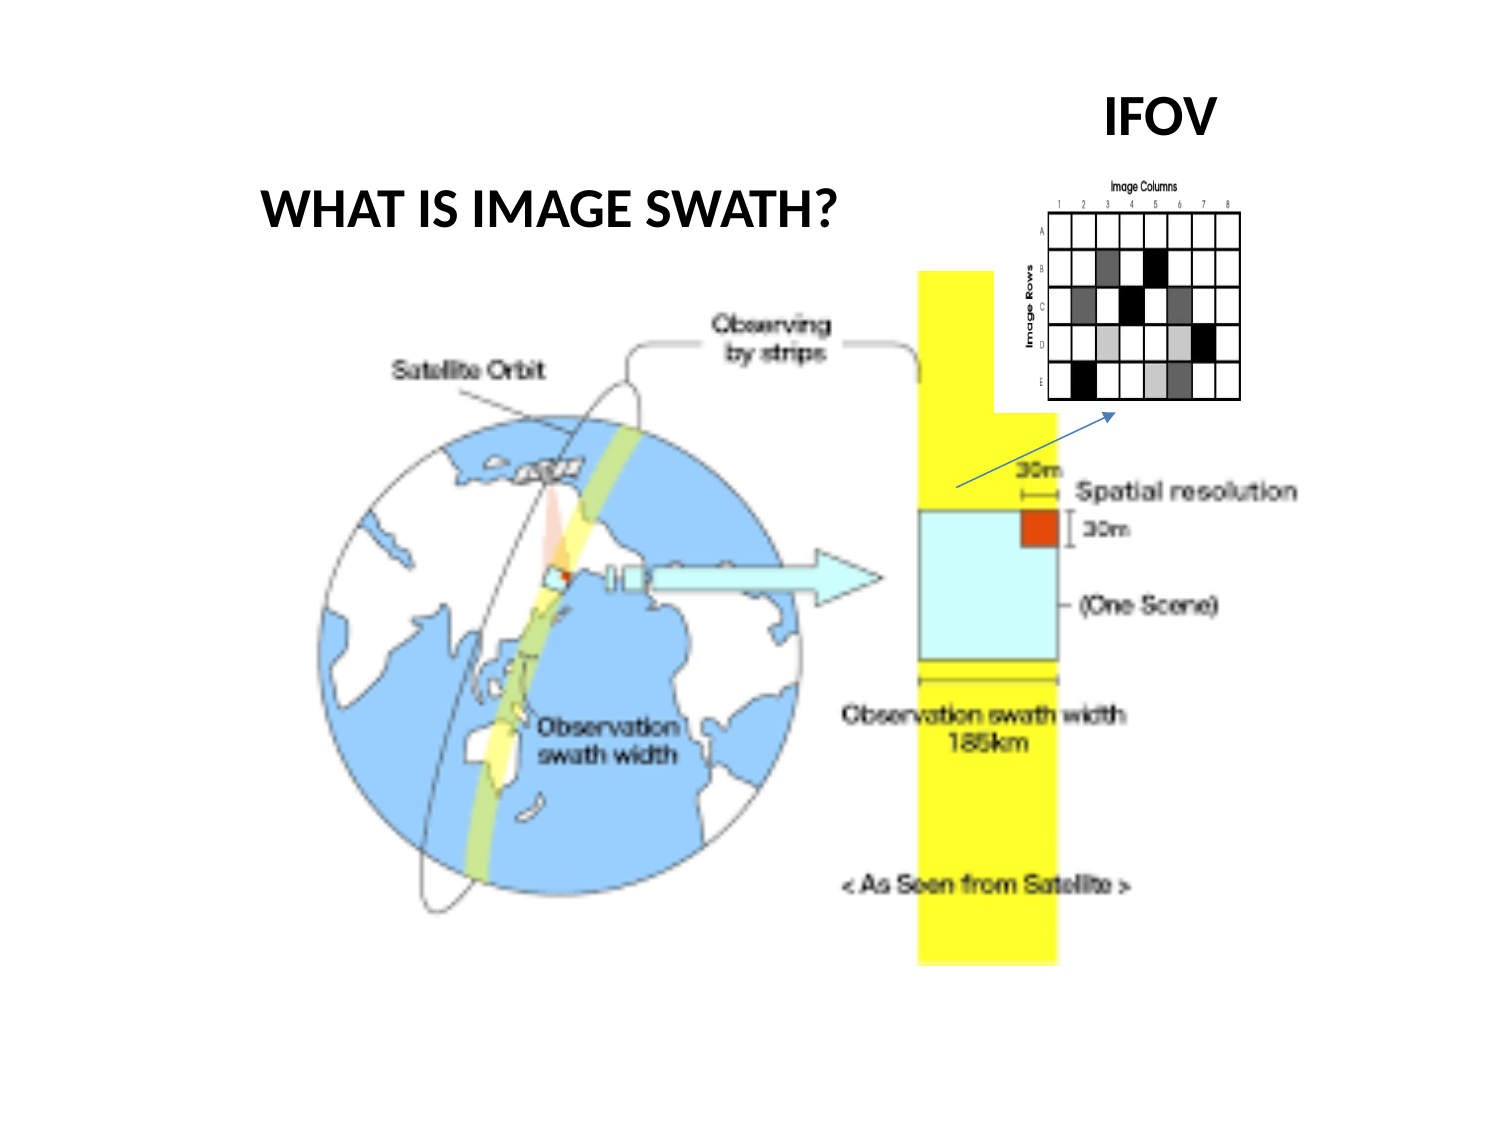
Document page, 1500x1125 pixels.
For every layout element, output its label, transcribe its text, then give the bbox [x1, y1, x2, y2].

text_box IFOV [1088, 69, 1233, 155]
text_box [956, 412, 1116, 488]
text_box WHAT IS IMAGE SWATH? [246, 163, 944, 246]
picture [196, 177, 1323, 966]
